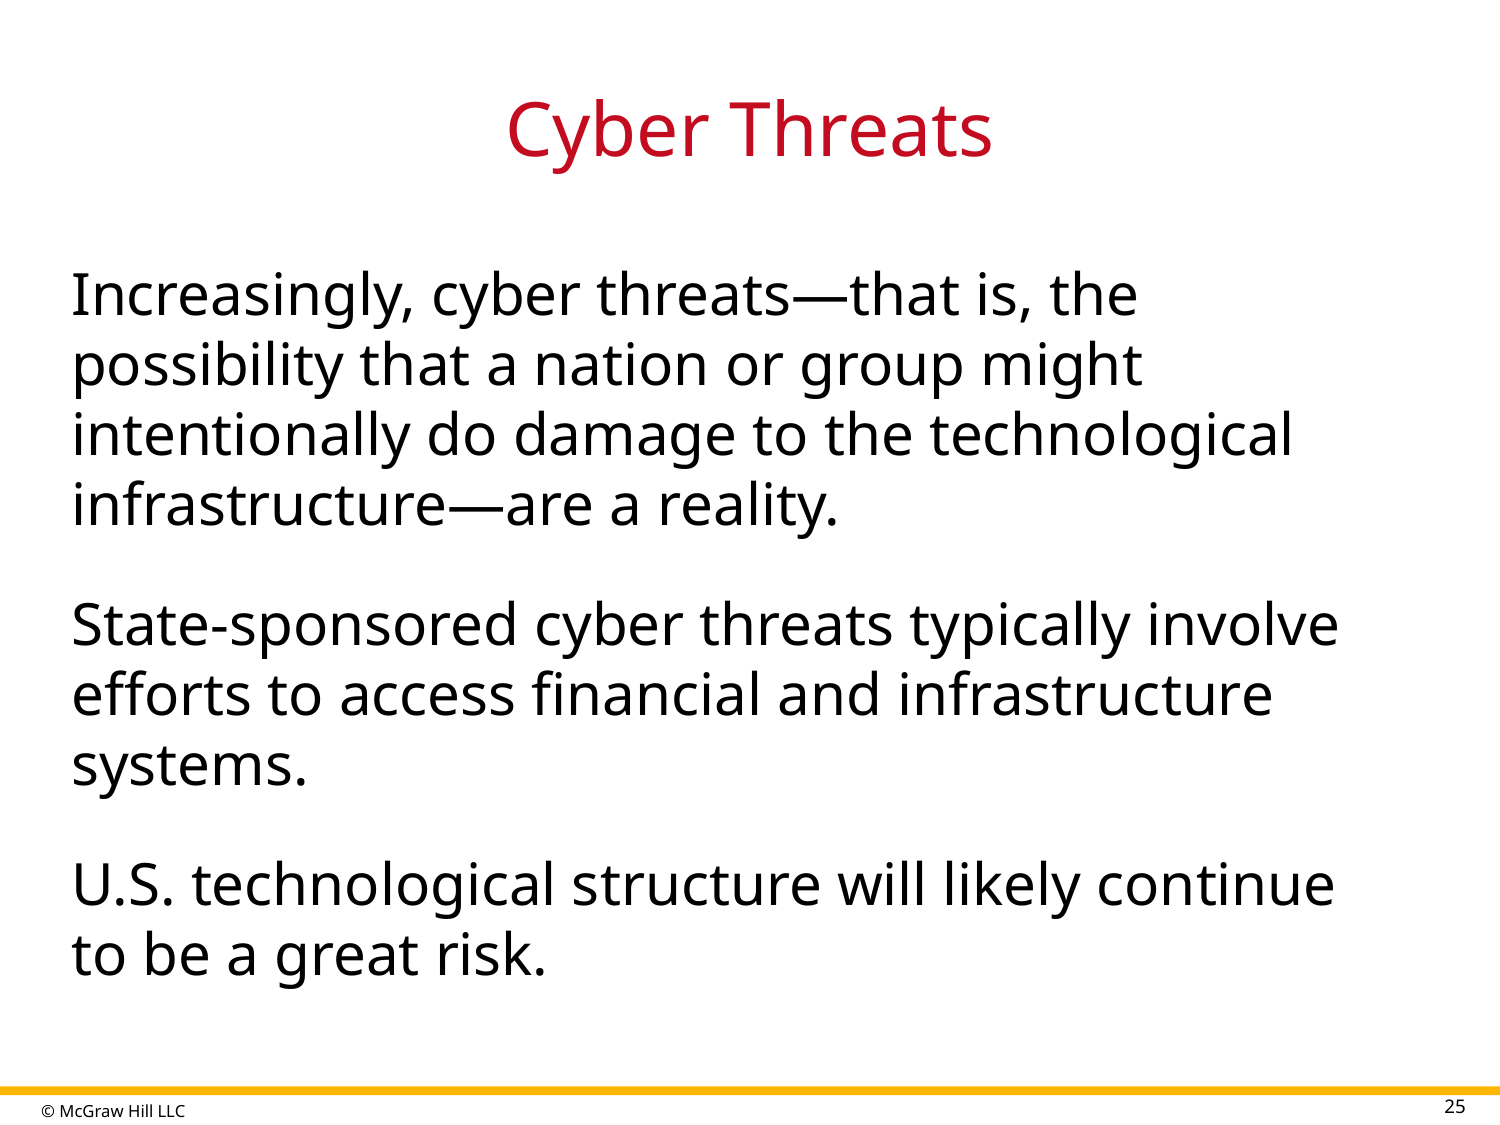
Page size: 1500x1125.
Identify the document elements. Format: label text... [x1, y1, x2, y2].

title Cyber Threats [54, 30, 1446, 222]
list Increasingly, cyber threats—that is, the possibility that a nation or group might intentionally do damage to the technological infrastructure—are a reality. State-sponsored cyber threats typically involve efforts to access financial and infrastructure systems. U.S. technological structure will likely continue to be a great risk. [56, 249, 1400, 1038]
slide_number 25 [1415, 1094, 1474, 1122]
